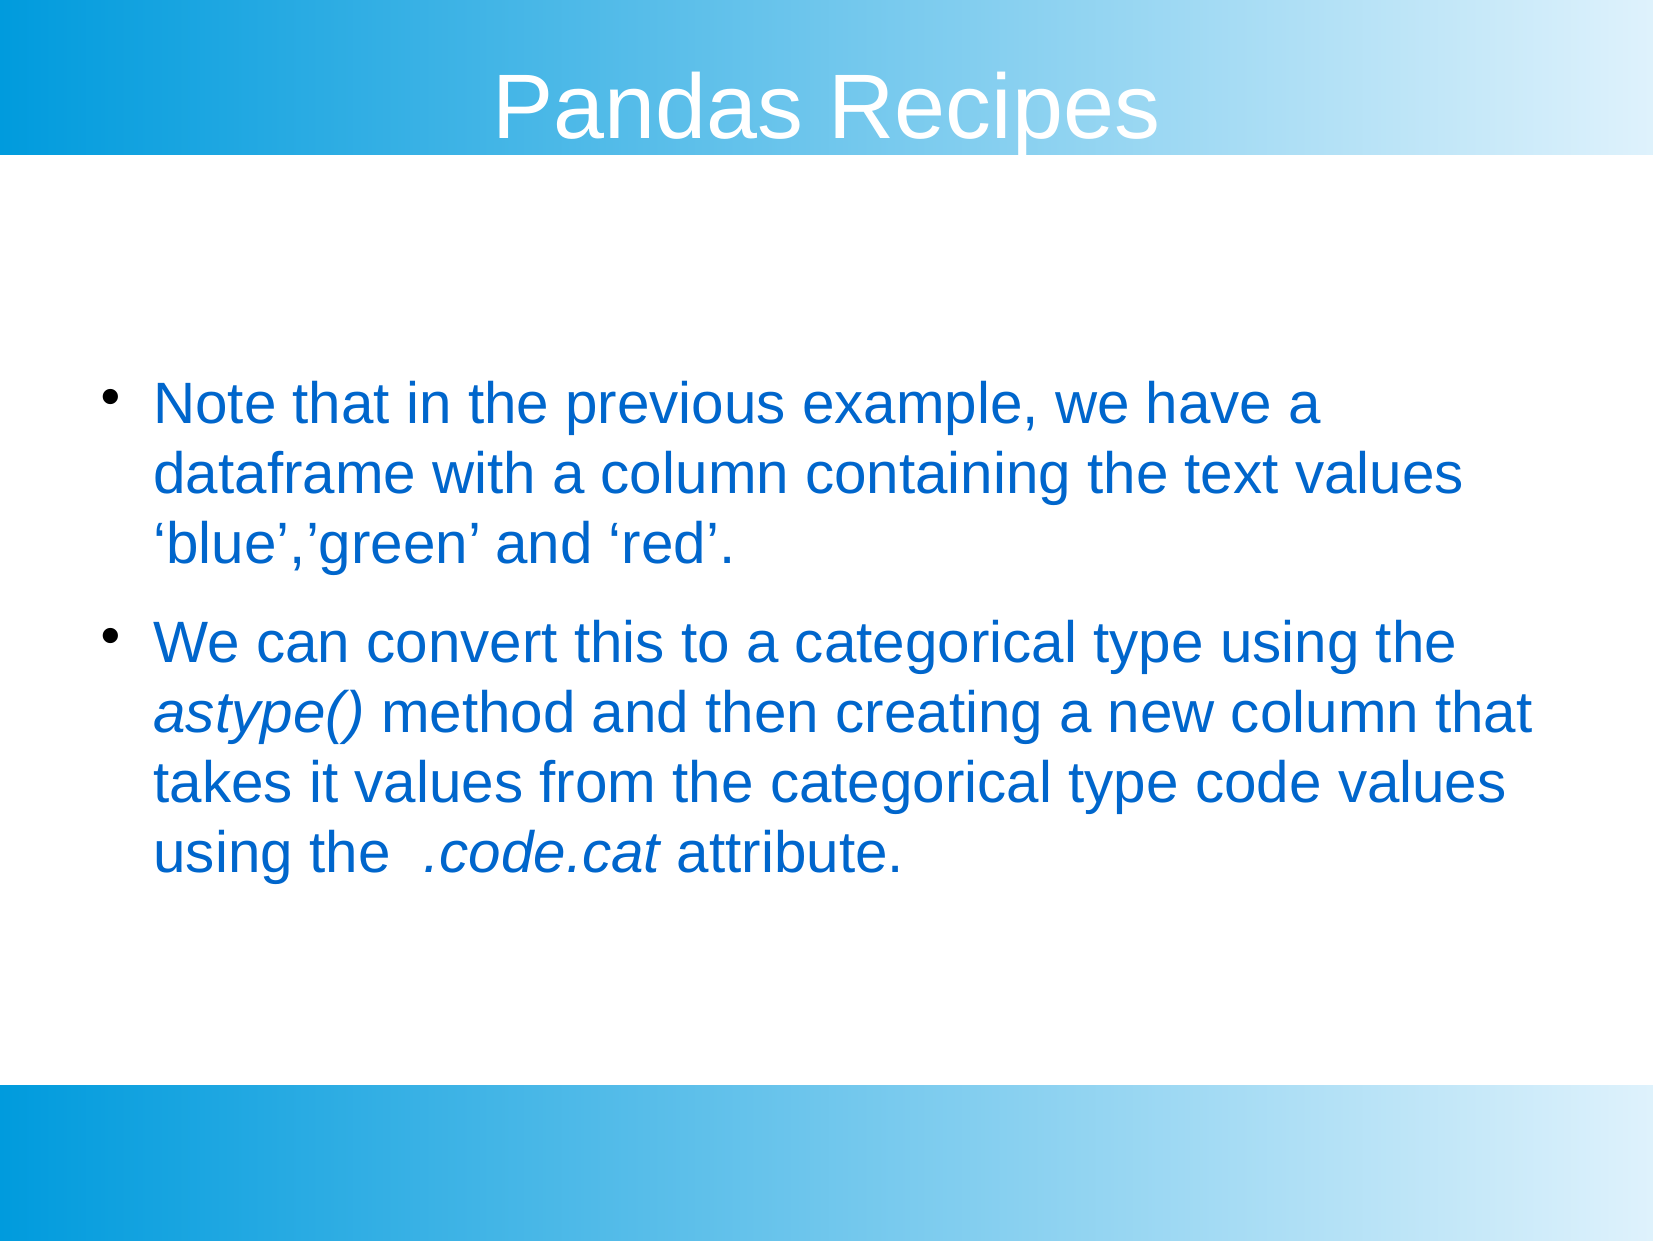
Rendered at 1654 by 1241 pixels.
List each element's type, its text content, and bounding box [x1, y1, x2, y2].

text_box Note that in the previous example, we have a dataframe with a column containing the text values ‘blue’,’green’ and ‘red’. We can convert this to a categorical type using the astype() method and then creating a new column that takes it values from the categorical type code values using the .code.cat attribute. [82, 290, 1571, 1010]
text_box Pandas Recipes [82, 49, 1571, 154]
